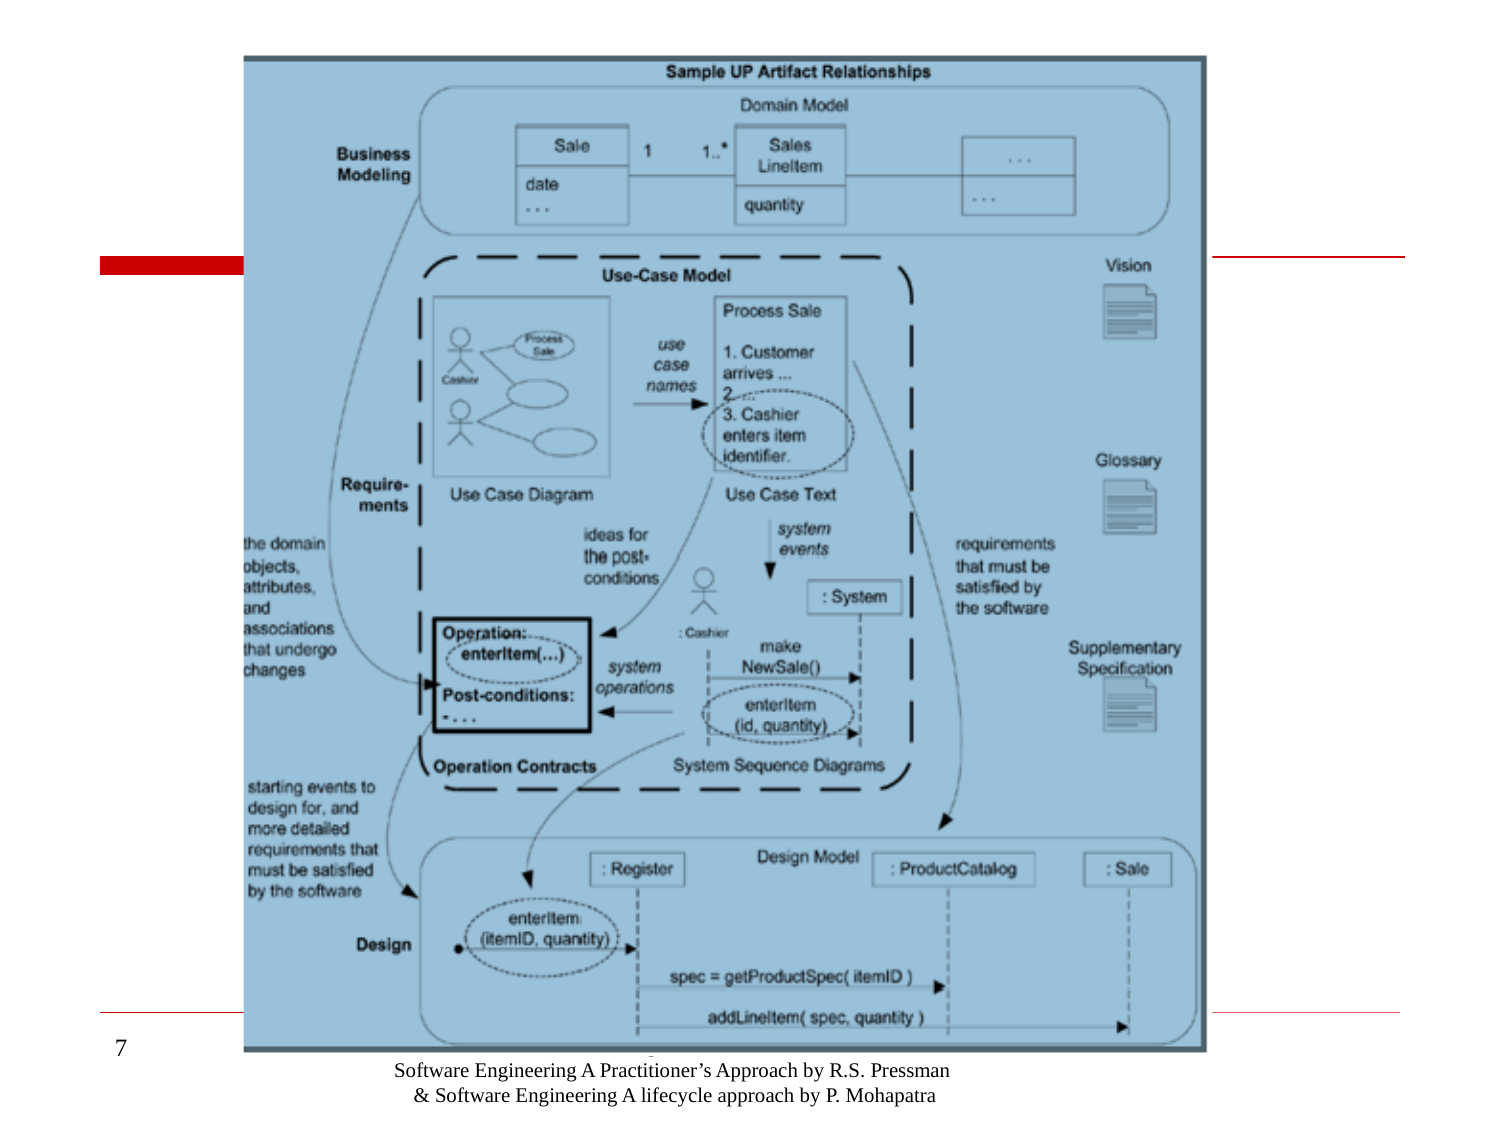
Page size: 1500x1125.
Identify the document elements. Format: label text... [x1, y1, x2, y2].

slide_number 7 [99, 1024, 425, 1103]
footer Adapted from Software Engineering A Practitioner’s Approach by R.S. Pressman & Software Engineering A lifecycle approach by P. Mohapatra [362, 1064, 988, 1088]
picture [243, 49, 1213, 1056]
